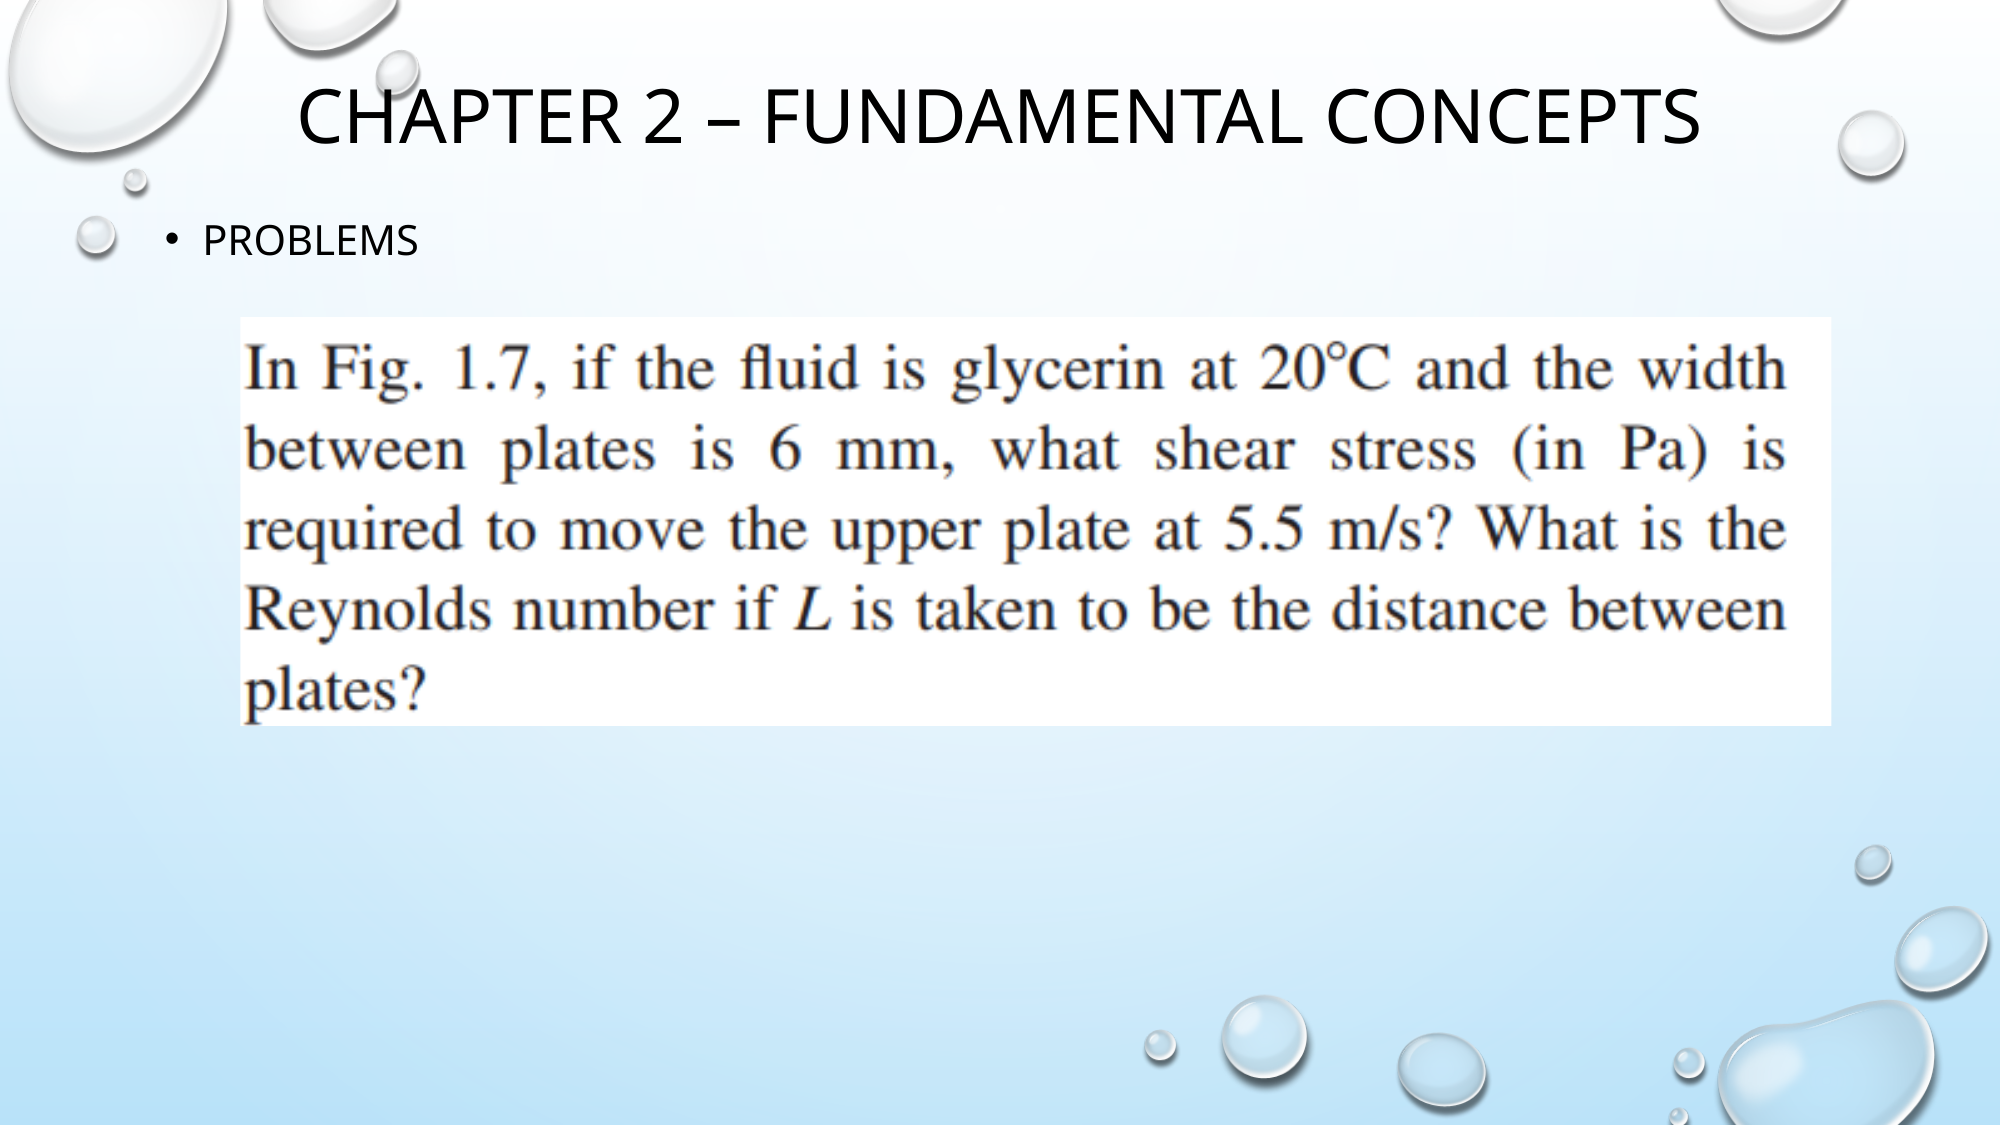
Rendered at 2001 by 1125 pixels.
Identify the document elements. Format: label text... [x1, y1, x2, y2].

picture [0, 0, 2000, 1125]
title Chapter 2 – fundamental concepts [149, 43, 1850, 195]
list Problems [149, 195, 1850, 288]
